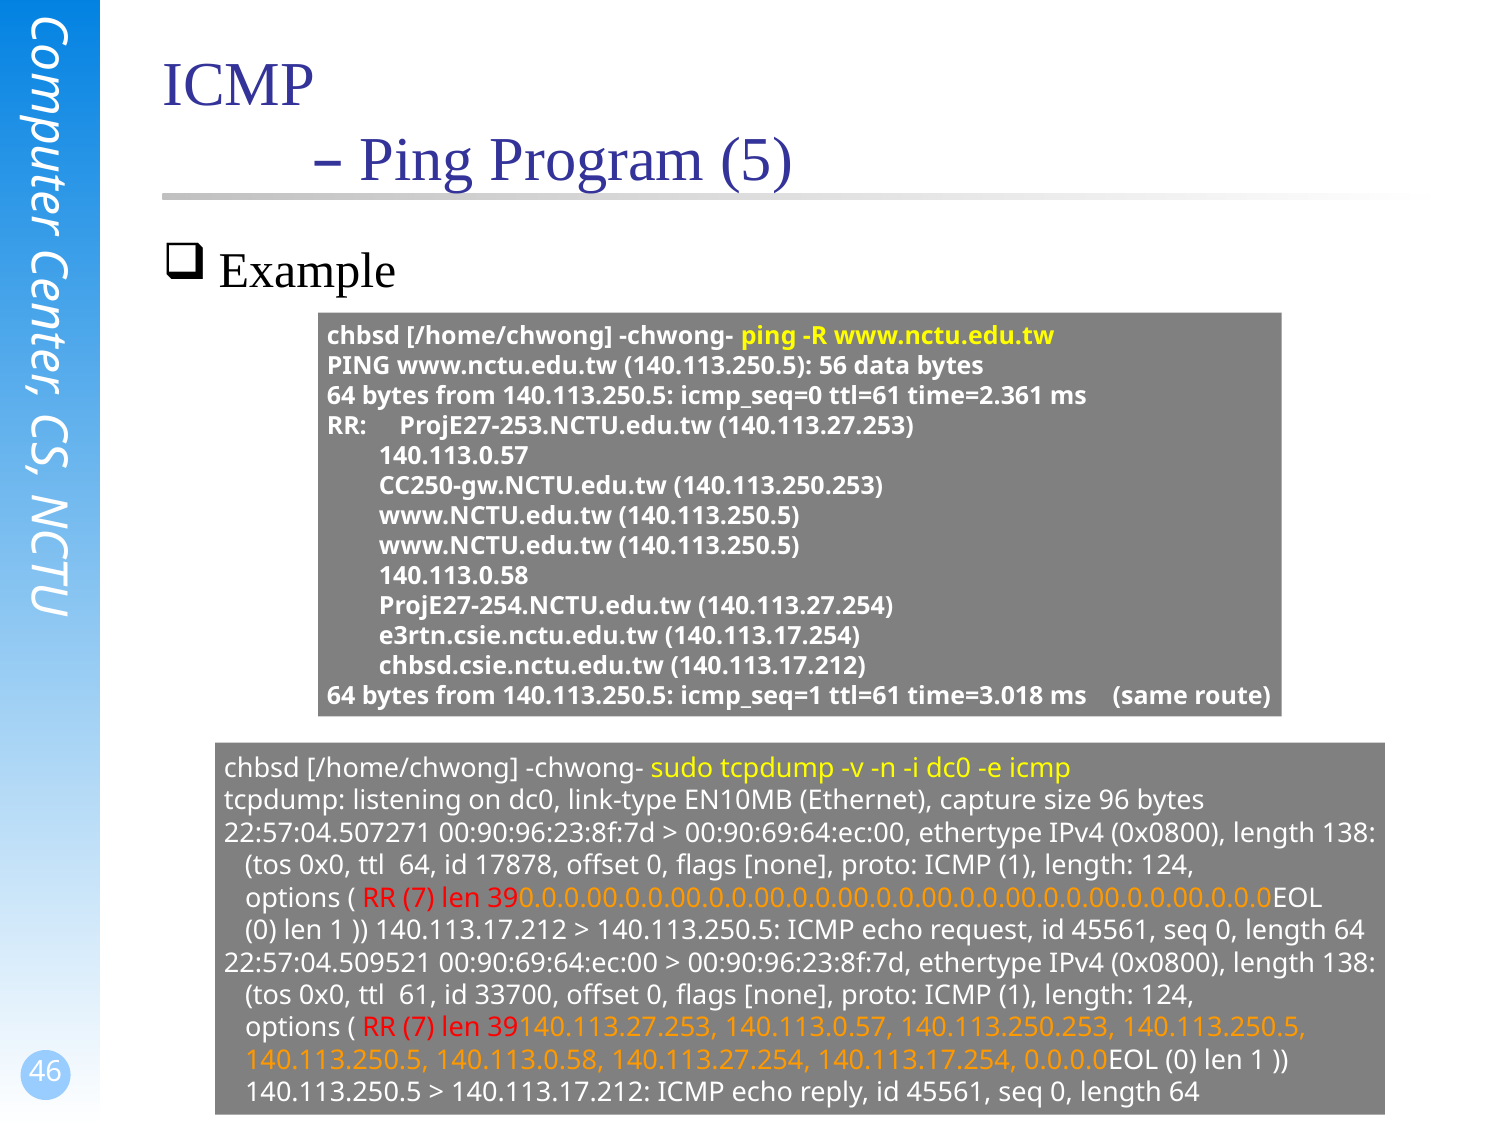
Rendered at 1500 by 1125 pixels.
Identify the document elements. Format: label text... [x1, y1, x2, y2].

list Example [162, 237, 1438, 1000]
text_box chbsd [/home/chwong] -chwong- ping -R www.nctu.edu.tw PING www.nctu.edu.tw (140.113.250.5): 56 data bytes 64 bytes from 140.113.250.5: icmp_seq=0 ttl=61 time=2.361 ms RR: ProjE27-253.NCTU.edu.tw (140.113.27.253) 140.113.0.57 CC250-gw.NCTU.edu.tw (140.113.250.253) www.NCTU.edu.tw (140.113.250.5) www.NCTU.edu.tw (140.113.250.5) 140.113.0.58 ProjE27-254.NCTU.edu.tw (140.113.27.254) e3rtn.csie.nctu.edu.tw (140.113.17.254) chbsd.csie.nctu.edu.tw (140.113.17.212) 64 bytes from 140.113.250.5: icmp_seq=1 ttl=61 time=3.018 ms (same route) [318, 312, 1282, 717]
text_box chbsd [/home/chwong] -chwong- sudo tcpdump -v -n -i dc0 -e icmp tcpdump: listening on dc0, link-type EN10MB (Ethernet), capture size 96 bytes 22:57:04.507271 00:90:96:23:8f:7d > 00:90:69:64:ec:00, ethertype IPv4 (0x0800), length 138: (tos 0x0, ttl 64, id 17878, offset 0, flags [none], proto: ICMP (1), length: 124, options ( RR (7) len 390.0.0.00.0.0.00.0.0.00.0.0.00.0.0.00.0.0.00.0.0.00.0.0.00.0.0.0EOL (0) len 1 )) 140.113.17.212 > 140.113.250.5: ICMP echo request, id 45561, seq 0, length 64 22:57:04.509521 00:90:69:64:ec:00 > 00:90:96:23:8f:7d, ethertype IPv4 (0x0800), length 138: (tos 0x0, ttl 61, id 33700, offset 0, flags [none], proto: ICMP (1), length: 124, options ( RR (7) len 39140.113.27.253, 140.113.0.57, 140.113.250.253, 140.113.250.5, 140.113.250.5, 140.113.0.58, 140.113.27.254, 140.113.17.254, 0.0.0.0EOL (0) len 1 )) 140.113.250.5 > 140.113.17.212: ICMP echo reply, id 45561, seq 0, length 64 [215, 742, 1385, 1115]
title ICMP – Ping Program (5) [162, 42, 1438, 231]
